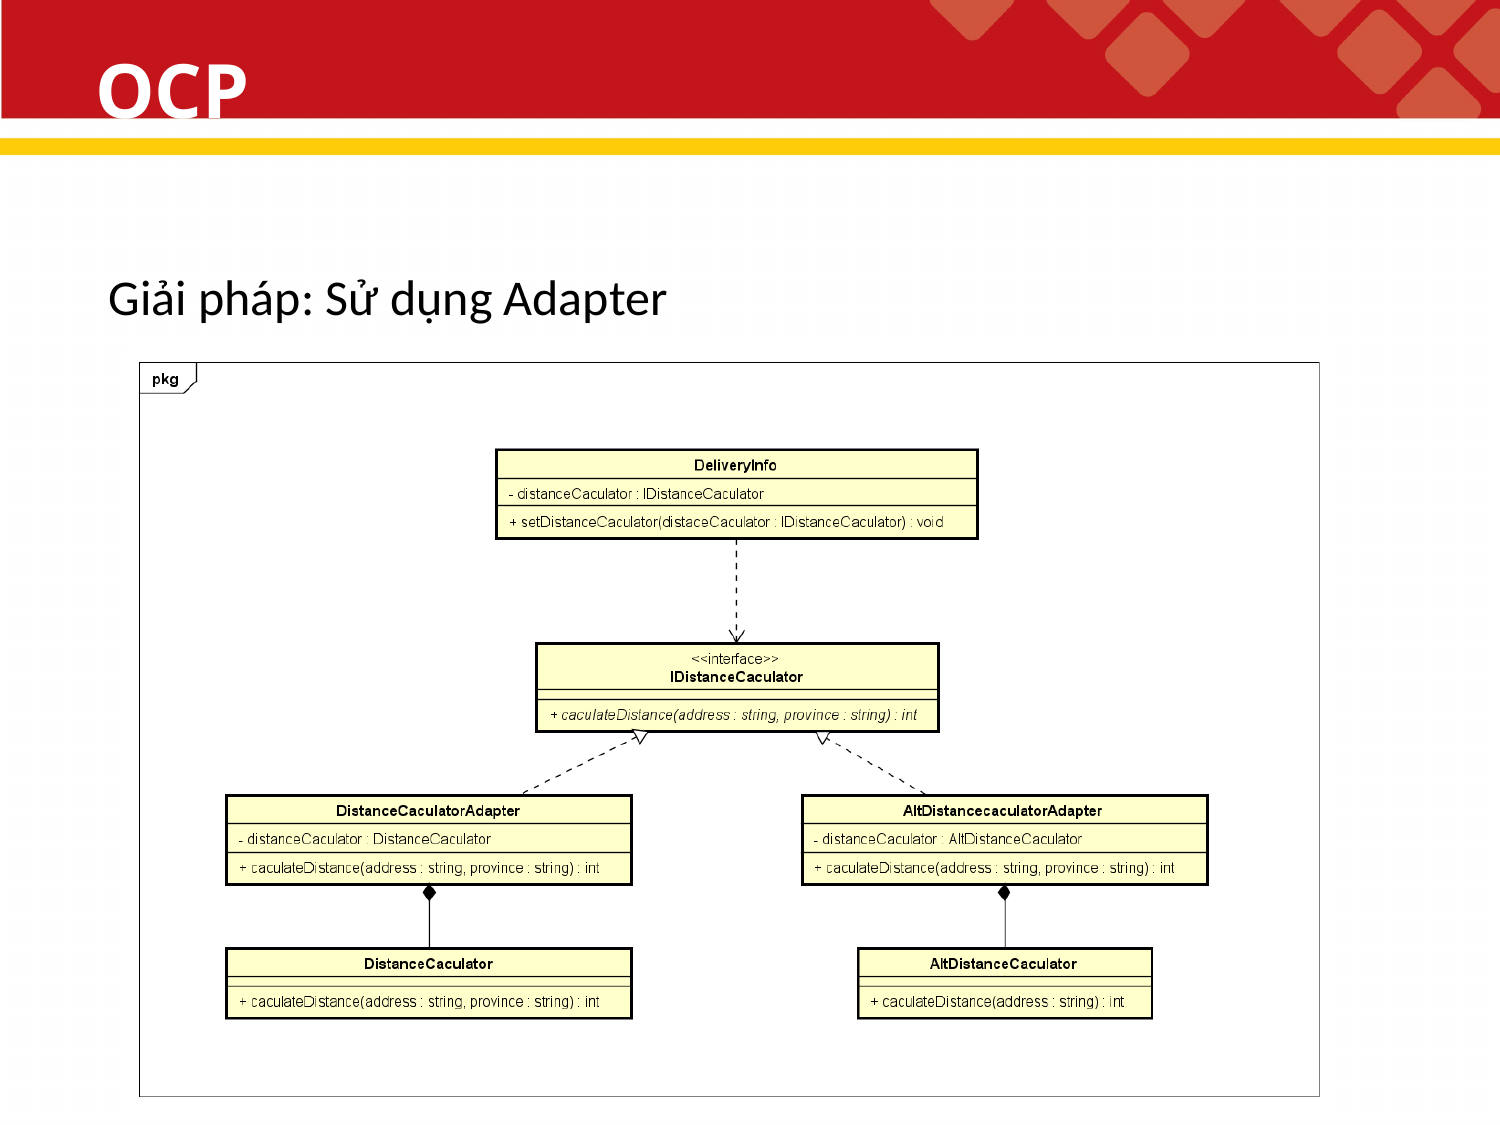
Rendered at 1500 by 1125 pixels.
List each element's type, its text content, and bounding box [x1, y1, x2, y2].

title OCP [80, 0, 1397, 204]
text_box Giải pháp: Sử dụng Adapter [93, 257, 1411, 333]
picture [0, 0, 1500, 1125]
list [80, 220, 1397, 1025]
